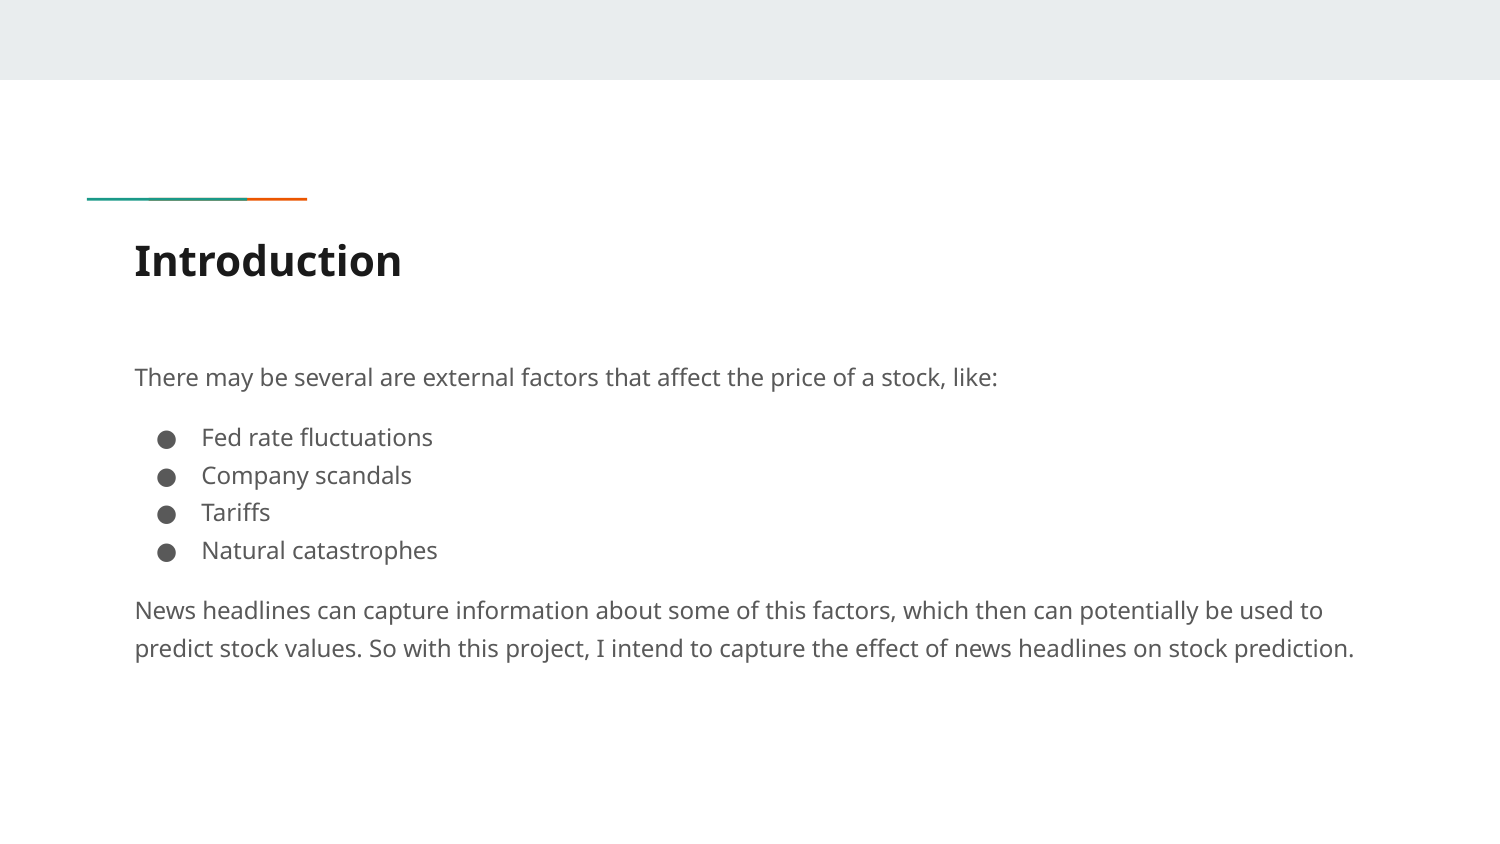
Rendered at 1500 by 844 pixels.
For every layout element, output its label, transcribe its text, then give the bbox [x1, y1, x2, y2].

list There may be several are external factors that affect the price of a stock, like: Fed rate fluctuations Company scandals Tariffs Natural catastrophes News headlines can capture information about some of this factors, which then can potentially be used to predict stock values. So with this project, I intend to capture the effect of news headlines on stock prediction. [119, 341, 1381, 712]
title Introduction [119, 216, 1381, 305]
